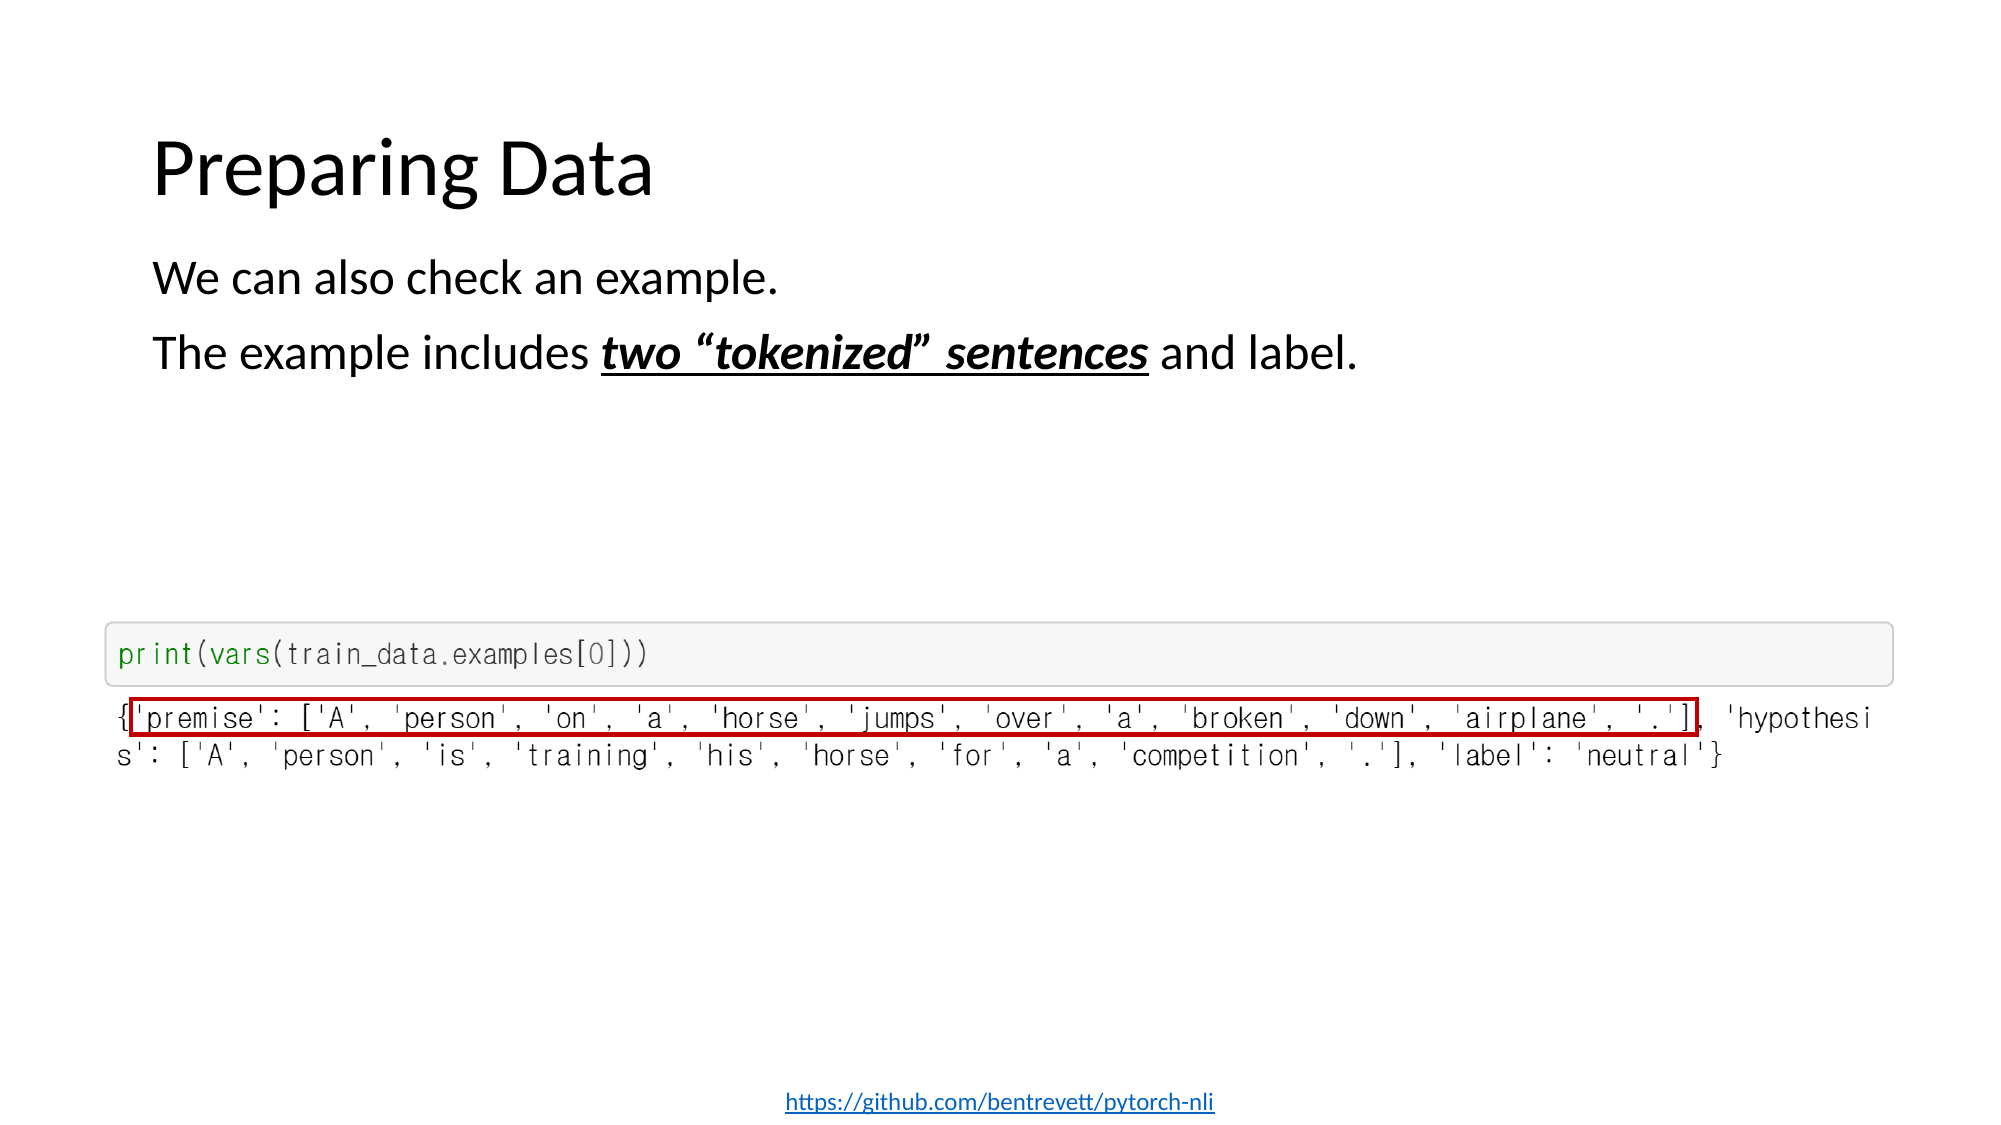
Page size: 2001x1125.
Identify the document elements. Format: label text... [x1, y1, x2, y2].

text_box https://github.com/bentrevett/pytorch-nli [0, 1078, 2000, 1125]
picture [94, 613, 1906, 784]
title Preparing Data [137, 59, 1863, 244]
list We can also check an example. The example includes two “tokenized” sentences and label. [137, 244, 1893, 525]
